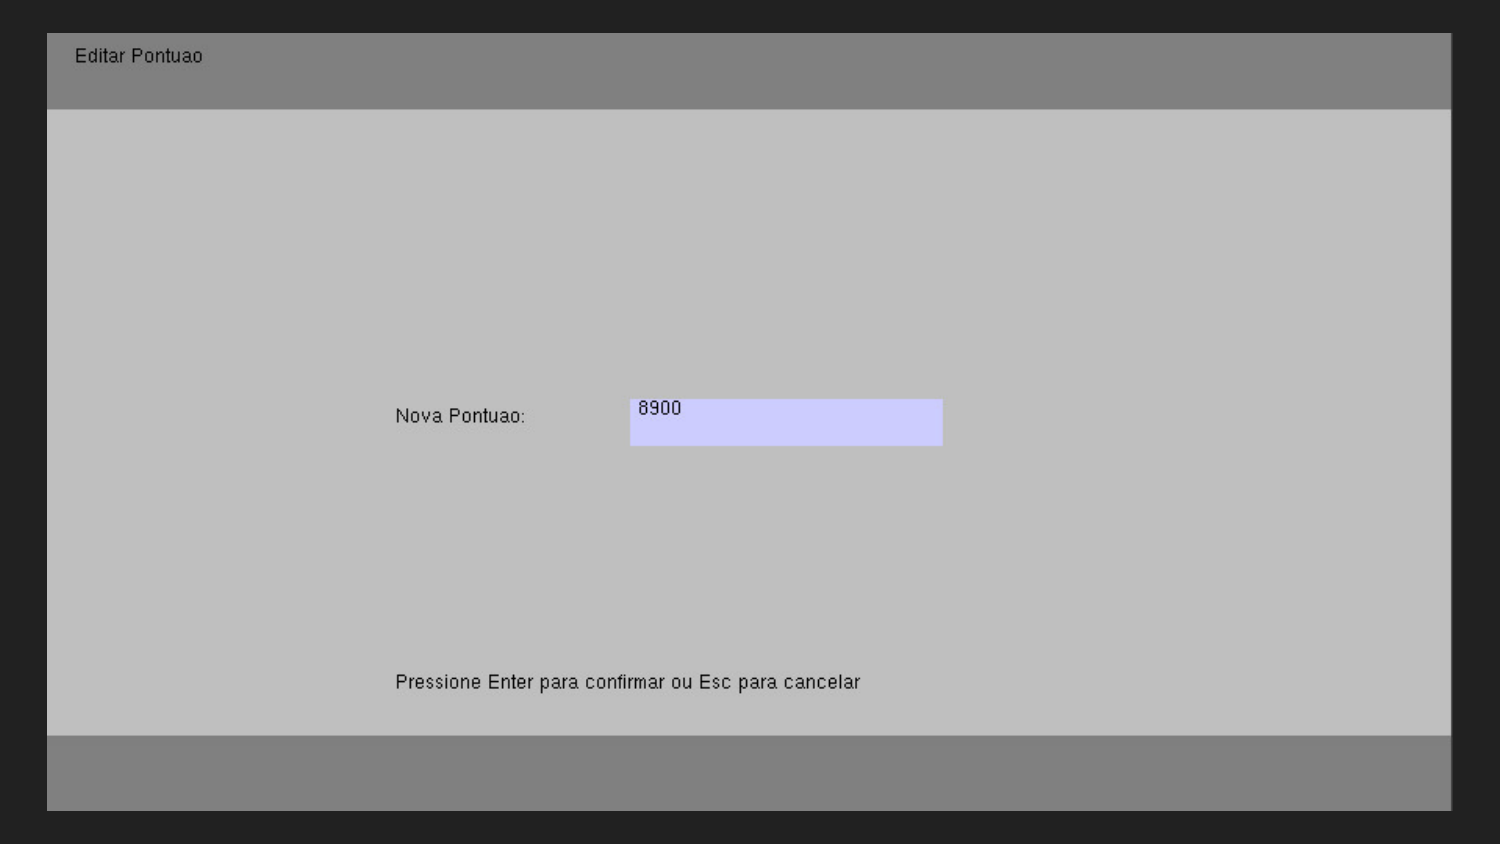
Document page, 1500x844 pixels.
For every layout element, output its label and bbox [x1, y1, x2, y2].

picture [47, 33, 1453, 811]
